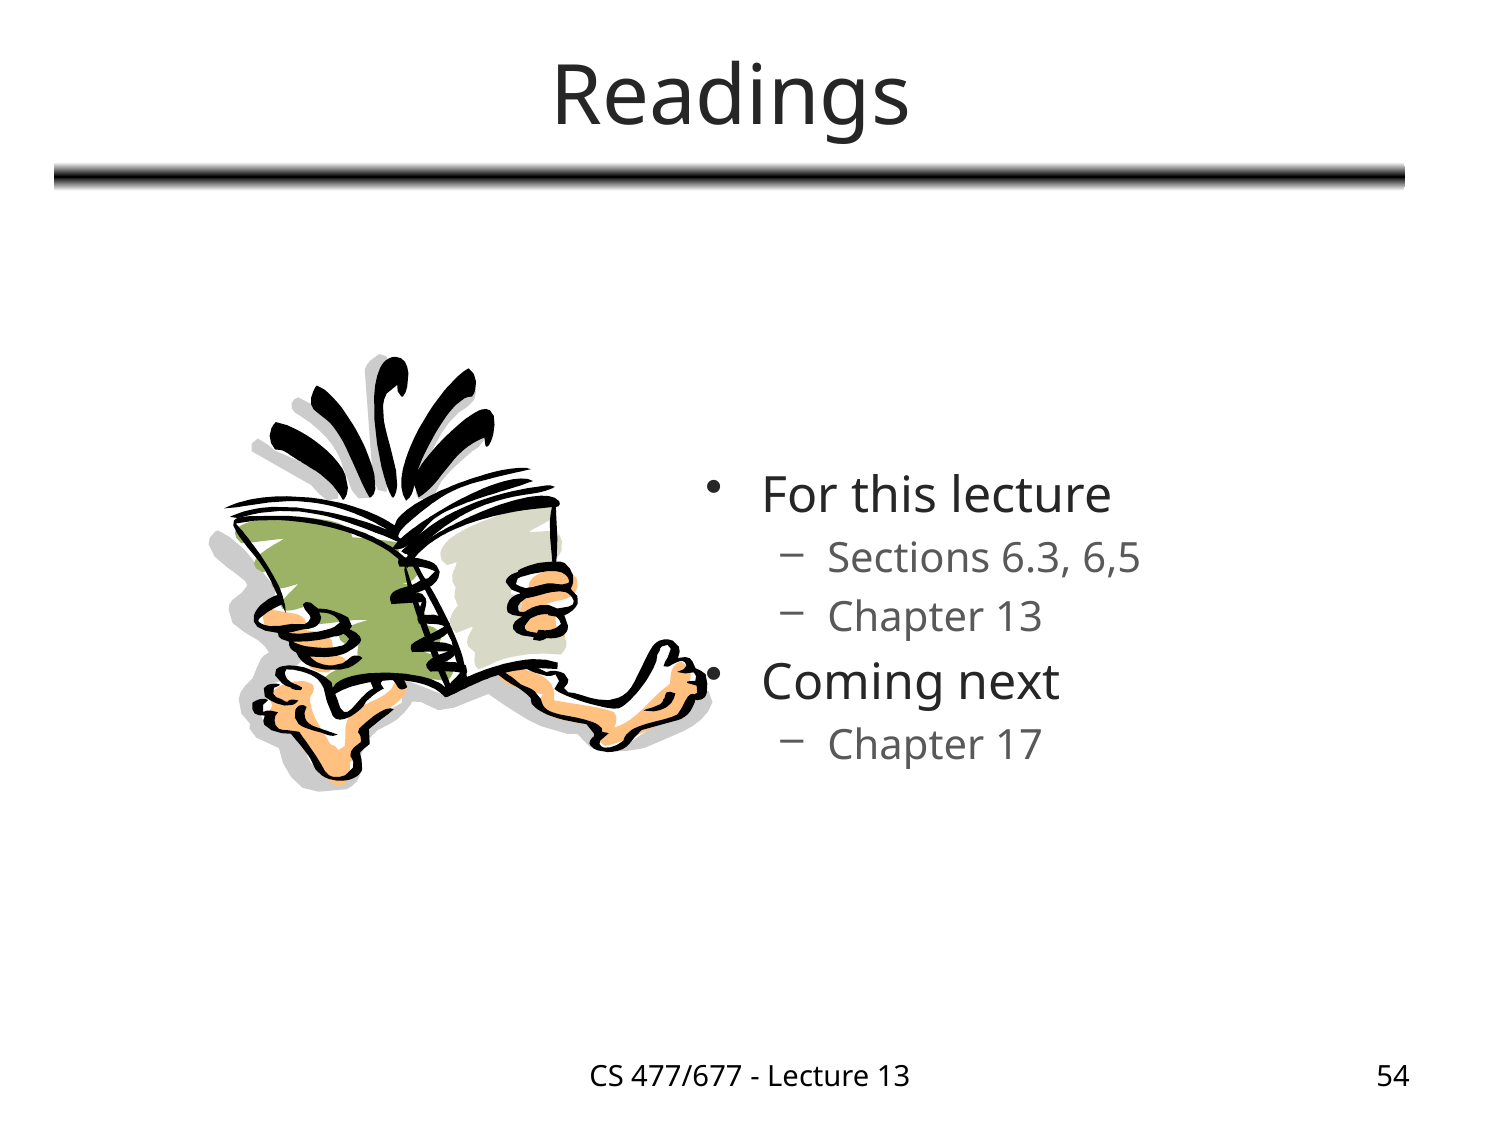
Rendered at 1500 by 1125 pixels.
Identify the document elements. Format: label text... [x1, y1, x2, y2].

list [208, 351, 717, 796]
list For this lecture Sections 6.3, 6,5 Chapter 13 Coming next Chapter 17 [722, 455, 1402, 791]
title Readings [55, 16, 1407, 166]
slide_number 54 [1074, 1049, 1426, 1103]
footer CS 477/677 - Lecture 13 [512, 1049, 988, 1103]
